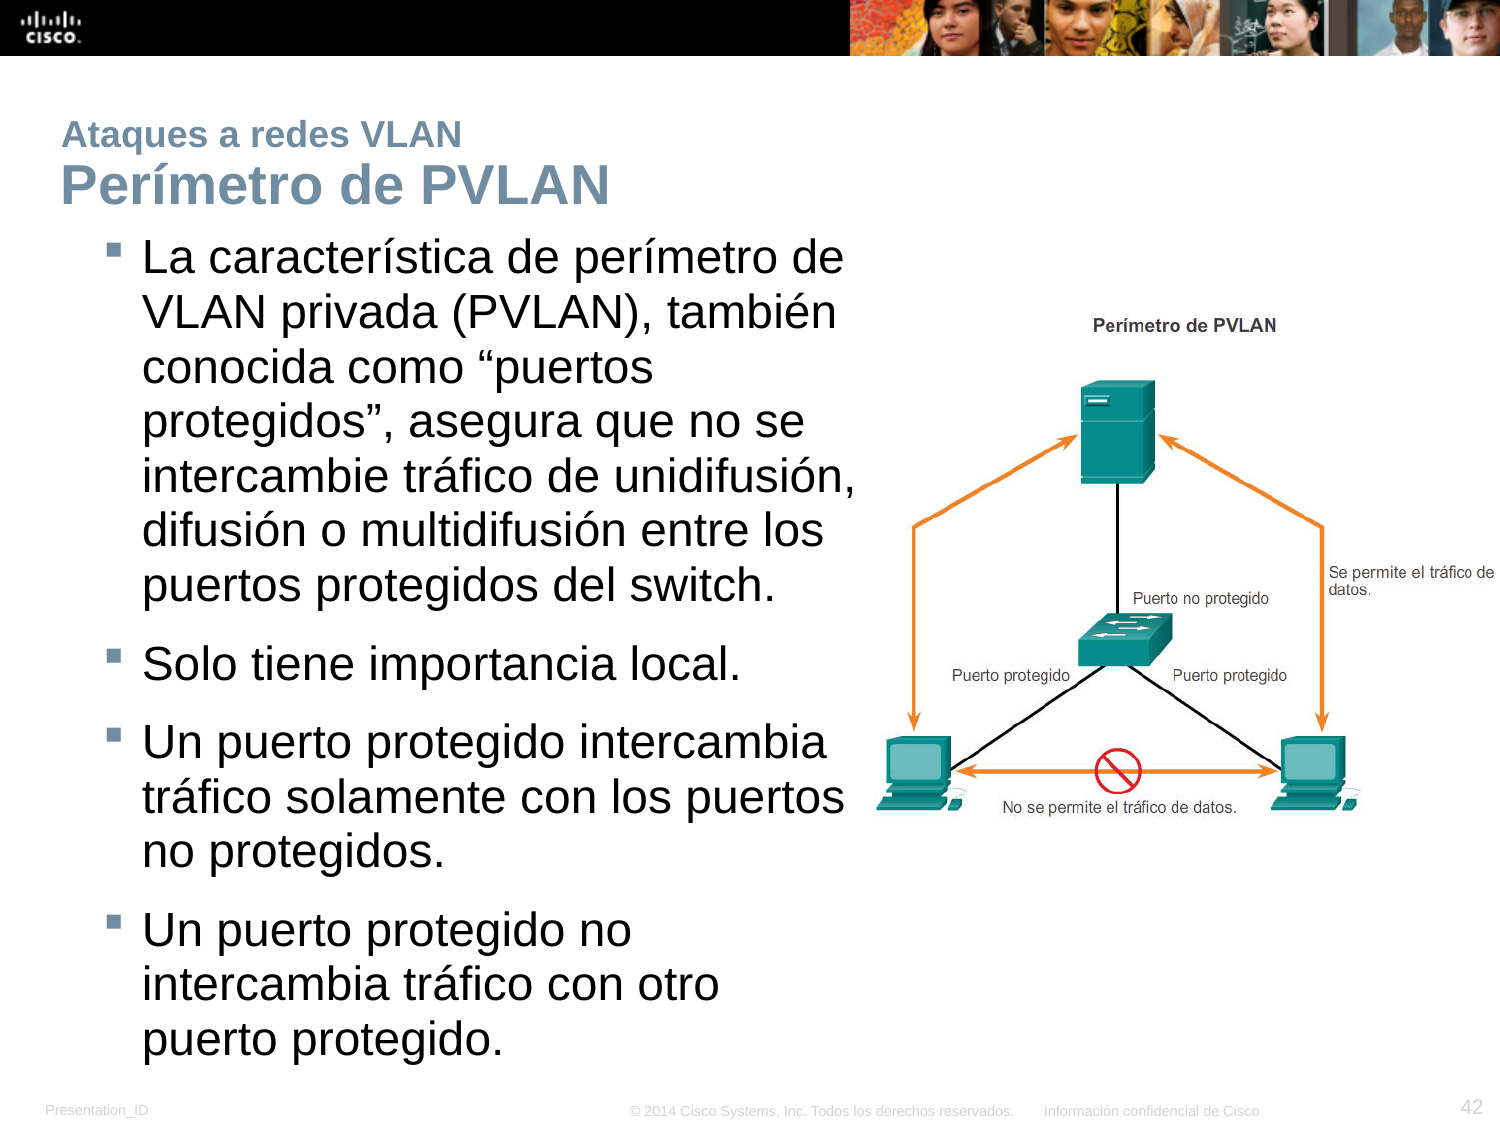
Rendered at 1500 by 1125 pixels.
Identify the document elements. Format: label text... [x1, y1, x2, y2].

list La característica de perímetro de VLAN privada (PVLAN), también conocida como “puertos protegidos”, asegura que no se intercambie tráfico de unidifusión, difusión o multidifusión entre los puertos protegidos del switch. Solo tiene importancia local. Un puerto protegido intercambia tráfico solamente con los puertos no protegidos. Un puerto protegido no intercambia tráfico con otro puerto protegido. [89, 223, 883, 1051]
title Ataques a redes VLAN Perímetro de PVLAN [47, 85, 1384, 224]
picture [849, 312, 1500, 827]
picture [0, 0, 1500, 56]
